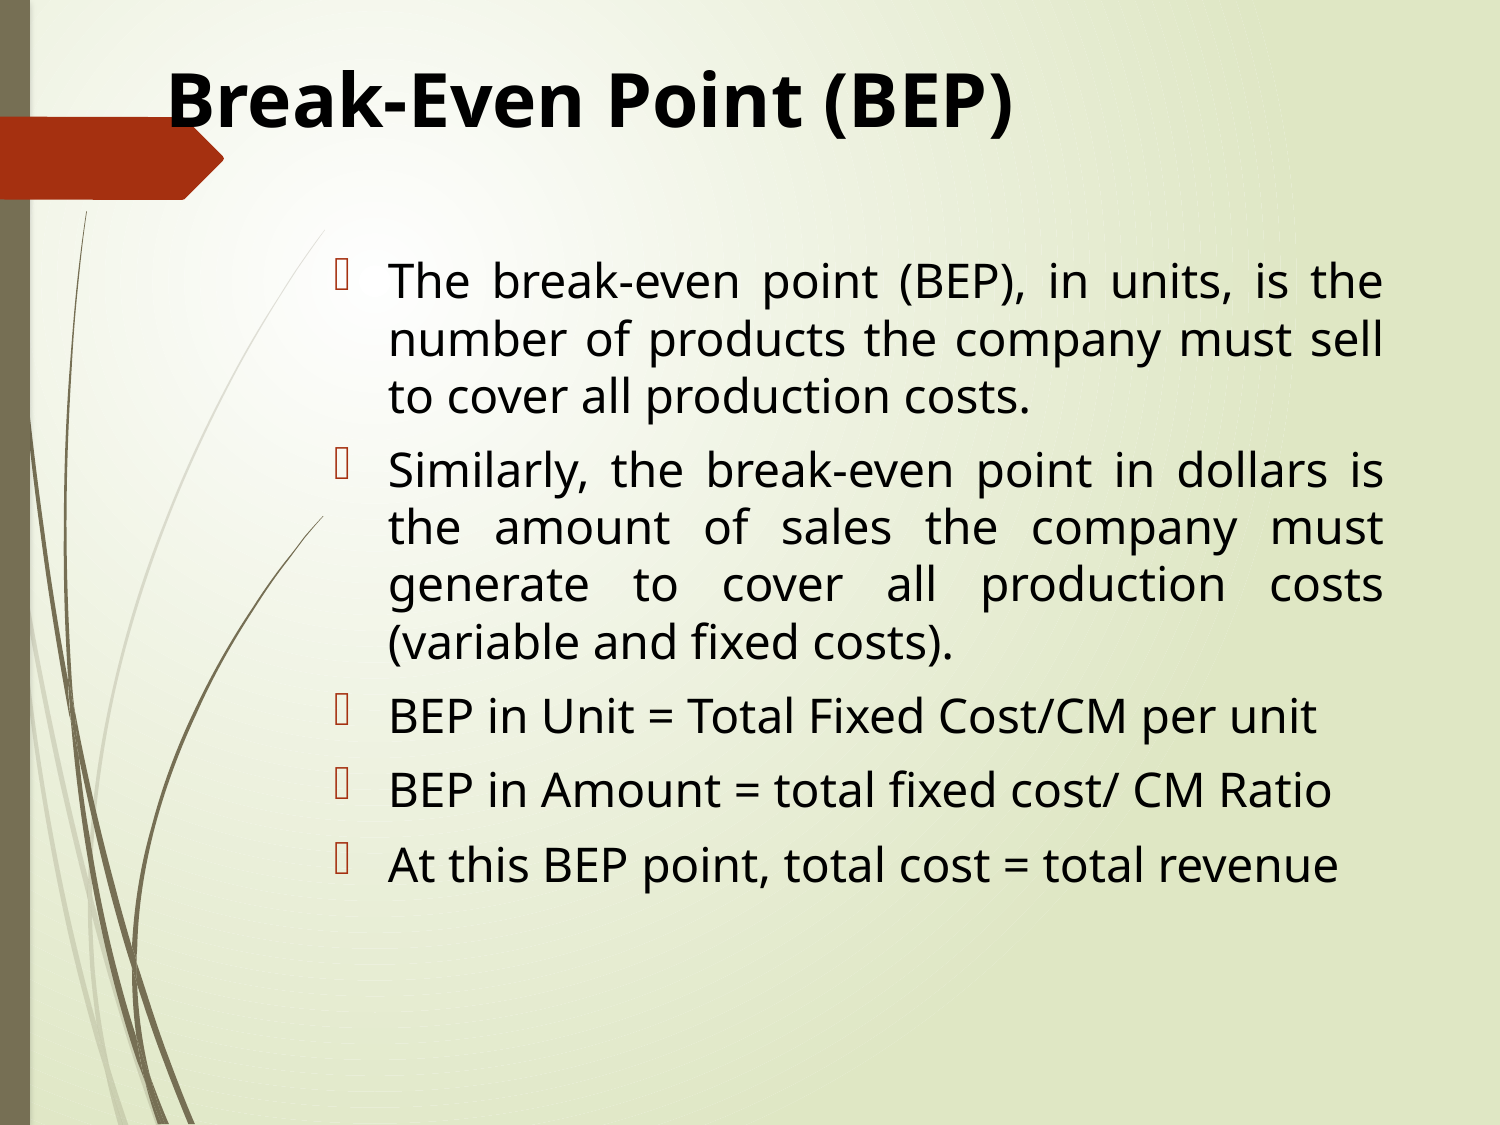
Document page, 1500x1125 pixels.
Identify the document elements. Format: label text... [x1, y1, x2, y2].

list The break-even point (BEP), in units, is the number of products the company must sell to cover all production costs. Similarly, the break-even point in dollars is the amount of sales the company must generate to cover all production costs (variable and fixed costs). BEP in Unit = Total Fixed Cost/CM per unit BEP in Amount = total fixed cost/ CM Ratio At this BEP point, total cost = total revenue [318, 243, 1400, 1024]
title Break-Even Point (BEP) [150, 45, 1425, 197]
